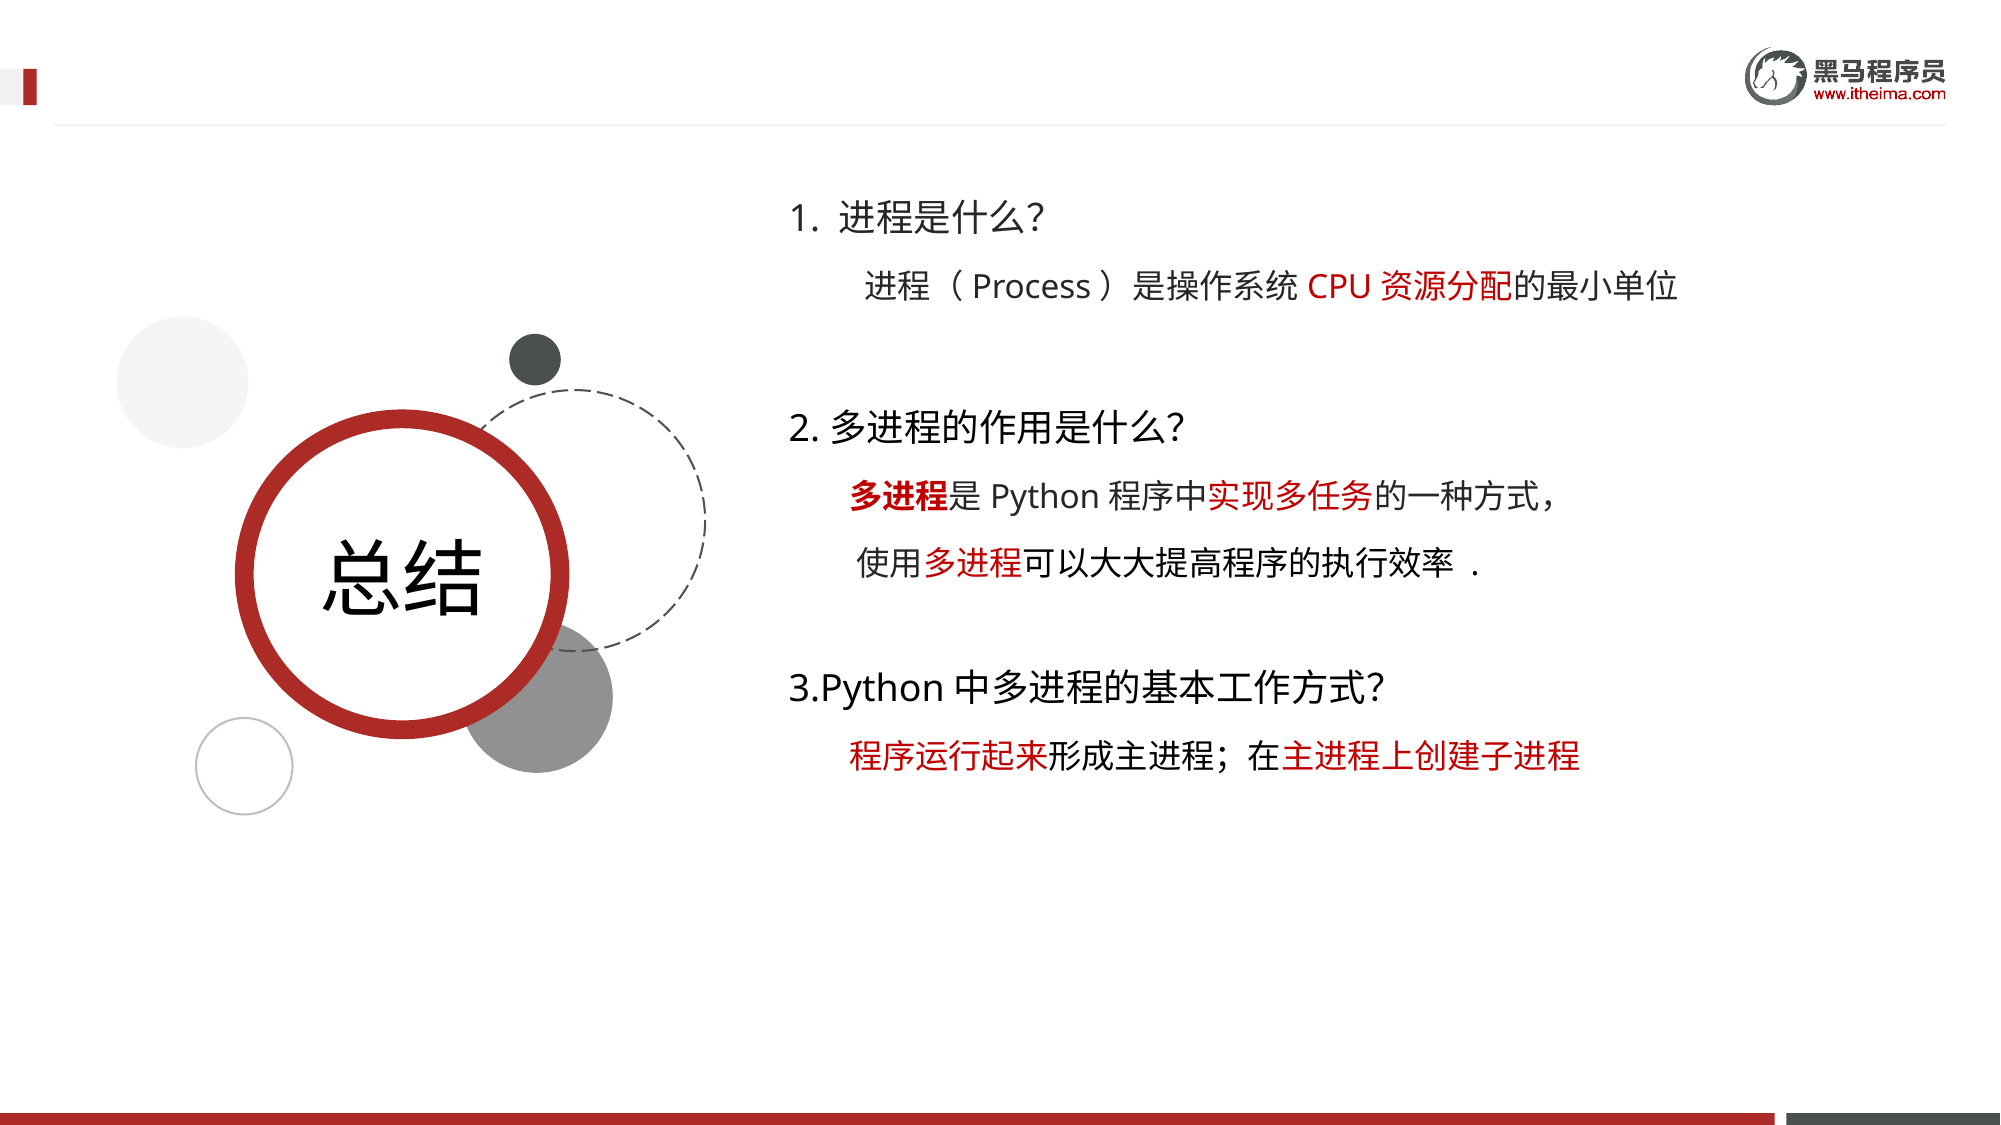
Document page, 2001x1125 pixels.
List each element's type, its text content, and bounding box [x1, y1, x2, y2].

list 1. 进程是什么？ 进程（Process）是操作系统CPU资源分配的最小单位 [773, 167, 1821, 352]
text_box 3.Python中多进程的基本工作方式？ 程序运行起来形成主进程；在主进程上创建子进程 [773, 578, 1956, 838]
picture [1744, 46, 1946, 106]
text_box 2.多进程的作用是什么？ 多进程是Python程序中实现多任务的一种方式， 使用多进程可以大大提高程序的执行效率 . [773, 352, 1956, 578]
